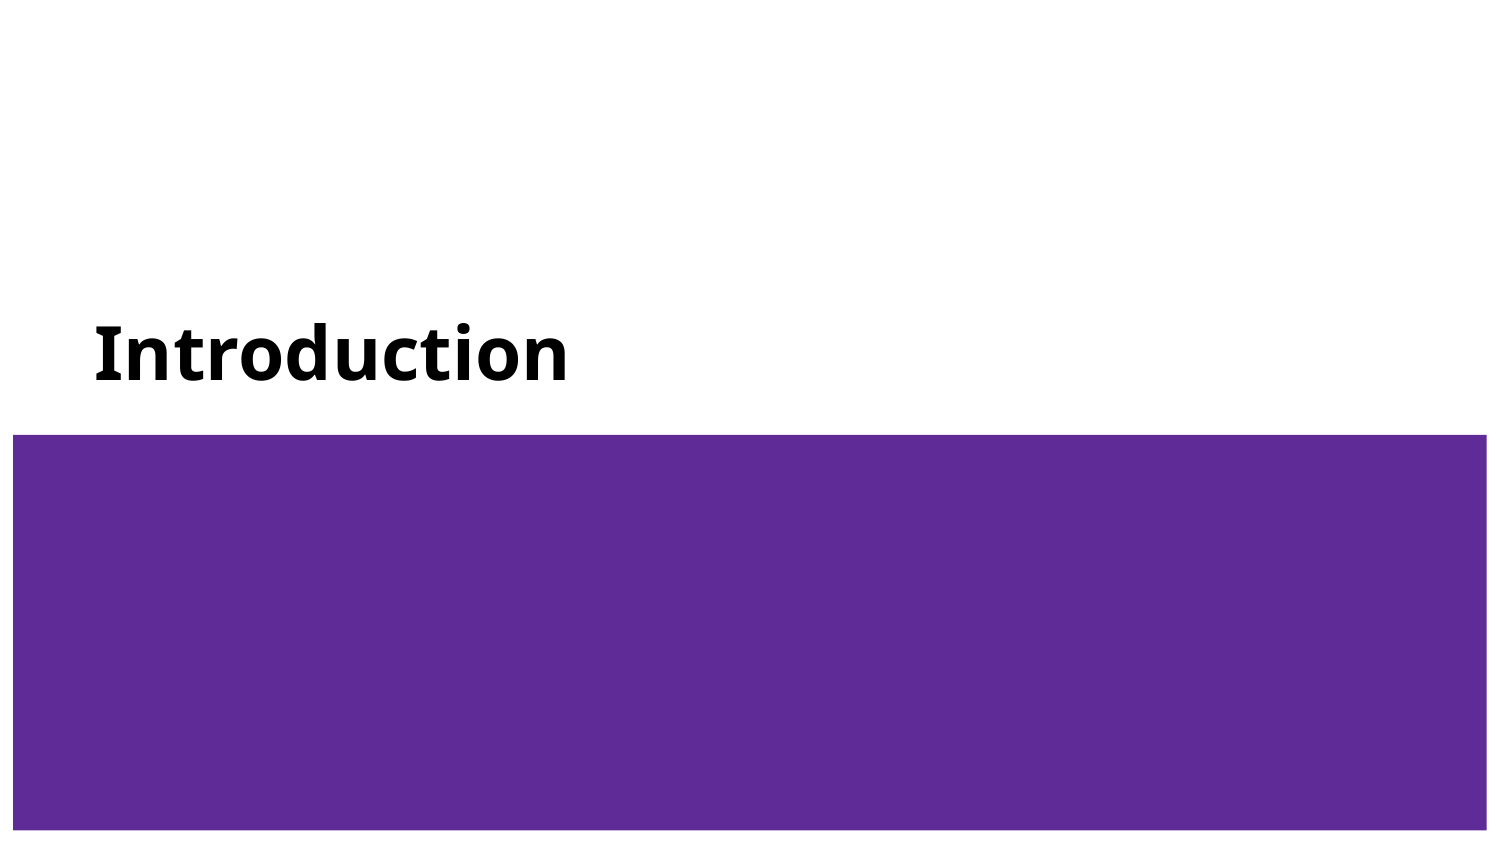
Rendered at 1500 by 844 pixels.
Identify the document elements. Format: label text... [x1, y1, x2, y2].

title Introduction [79, 281, 1423, 411]
